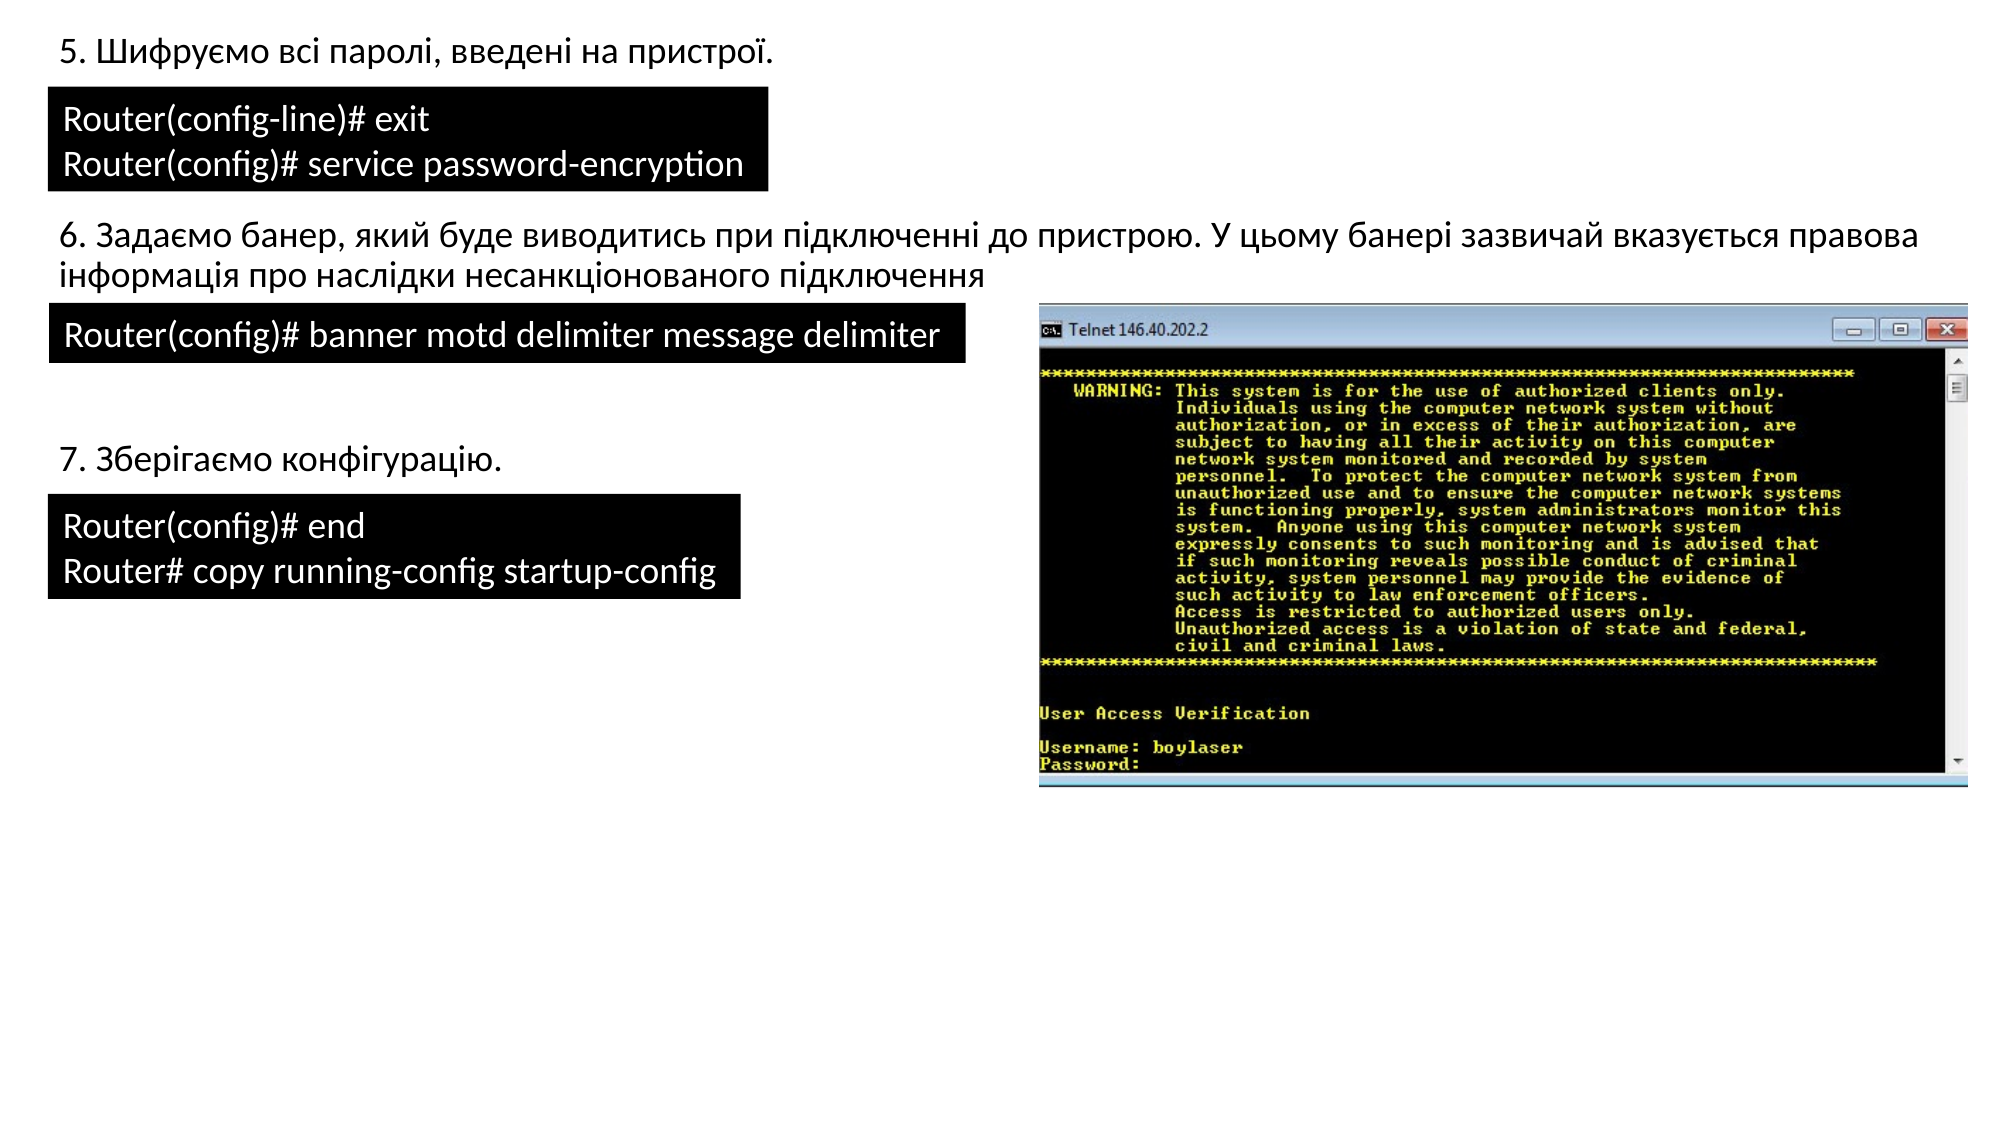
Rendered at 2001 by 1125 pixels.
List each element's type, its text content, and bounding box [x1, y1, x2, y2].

text_box Router(config)# end Router# copy running-config startup-config [47, 493, 741, 599]
text_box Router(config)# banner motd delimiter message delimiter [49, 302, 966, 363]
picture [1039, 302, 1968, 791]
list 5. Шифруємо всі паролі, введені на пристрої. 6. Задаємо банер, який буде виводитись при підключенні до пристрою. У цьому банері зазвичай вказується правова інформація про наслідки несанкціонованого підключення 7. Зберігаємо конфігурацію. [43, 23, 1968, 1098]
text_box Router(config-line)# exit Router(config)# service password-encryption [47, 86, 769, 192]
